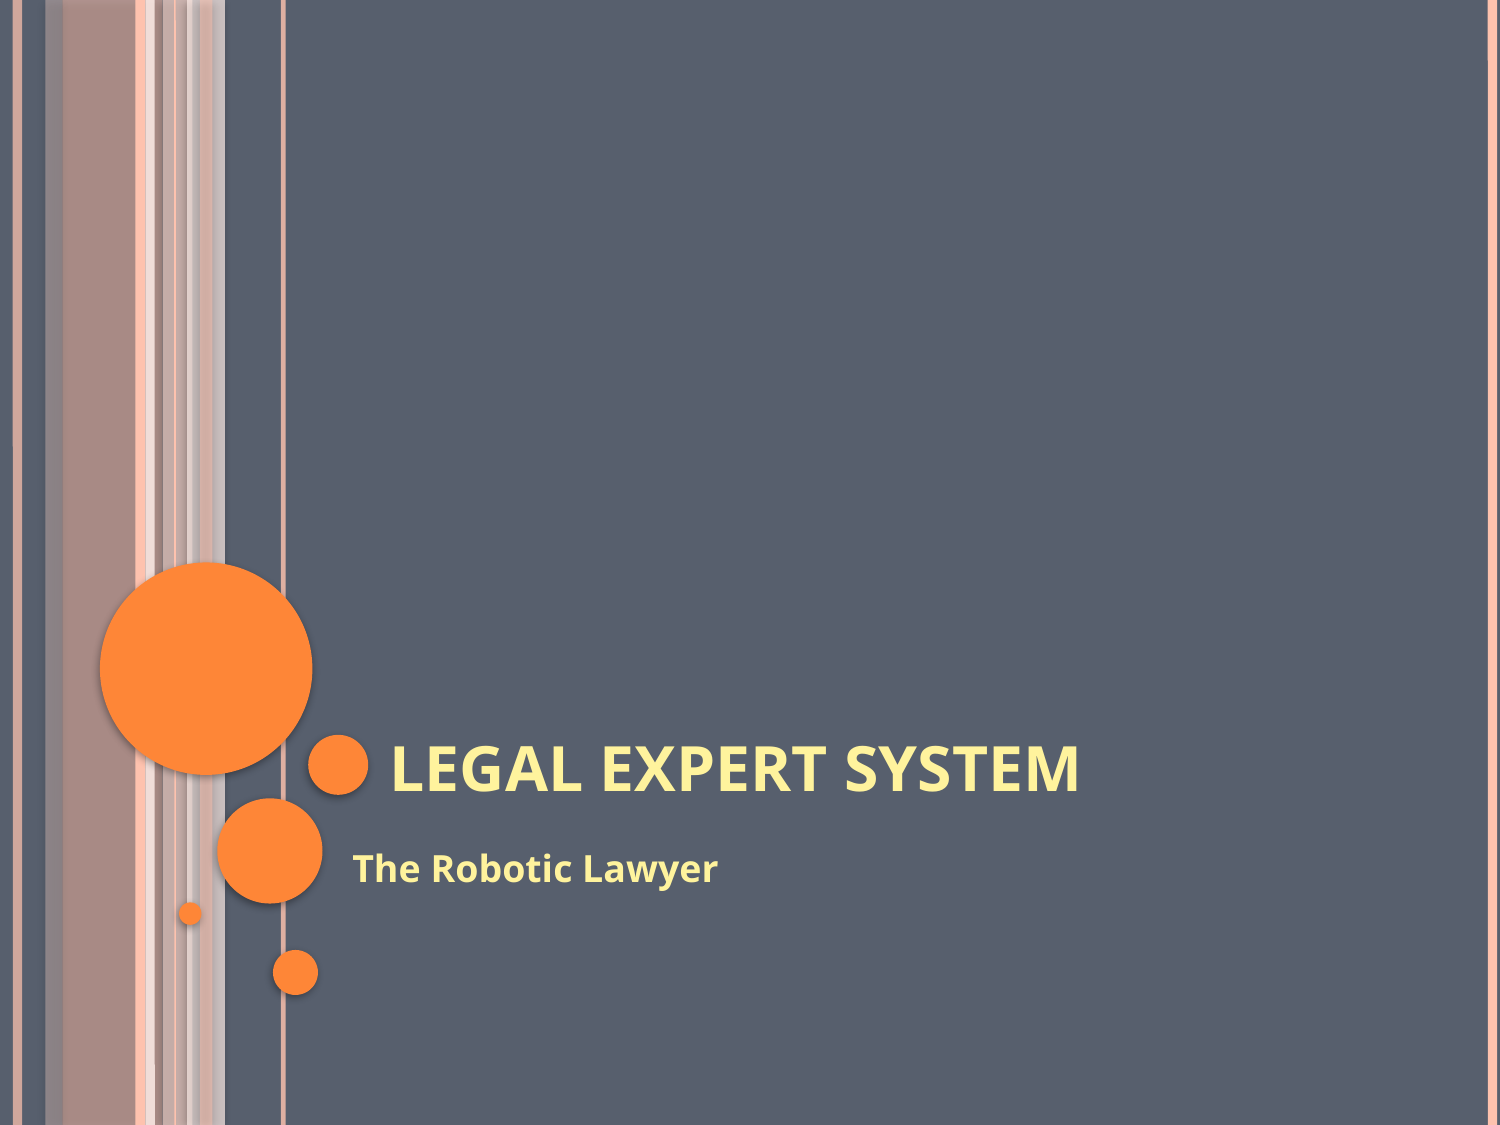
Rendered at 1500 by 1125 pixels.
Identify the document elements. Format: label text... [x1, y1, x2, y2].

title Legal Expert System [375, 474, 1388, 812]
list The Robotic Lawyer [337, 837, 1500, 1063]
